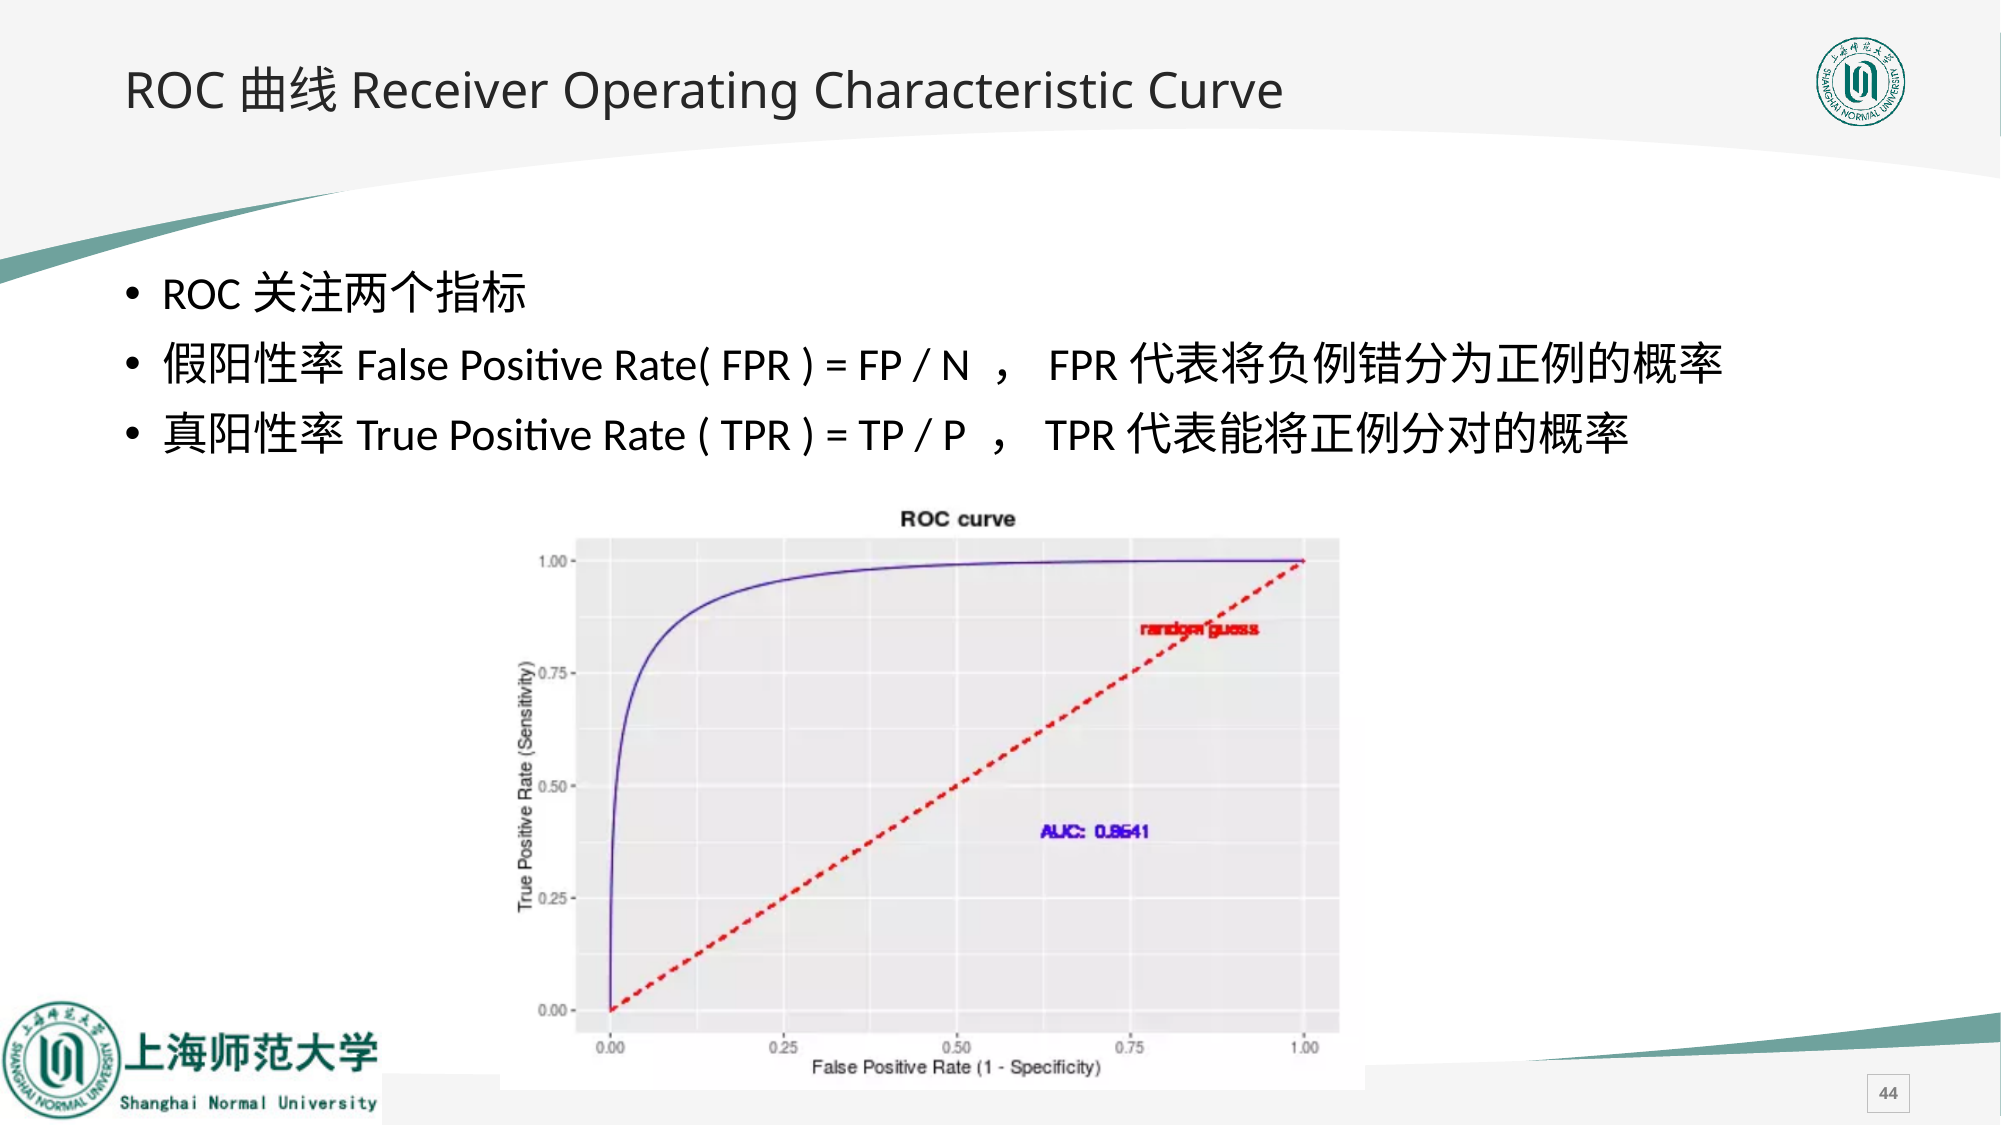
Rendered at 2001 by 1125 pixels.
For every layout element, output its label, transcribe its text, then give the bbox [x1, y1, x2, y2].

picture [0, 981, 382, 1125]
picture [1812, 33, 1909, 130]
picture [500, 492, 1365, 1090]
list ROC关注两个指标 假阳性率False Positive Rate( FPR ) = FP / N ，FPR代表将负例错分为正例的概率 真阳性率True Positive Rate ( TPR ) = TP / P ，TPR代表能将正例分对的概率 [109, 263, 1890, 781]
title ROC曲线Receiver Operating Characteristic Curve [110, 58, 1890, 228]
